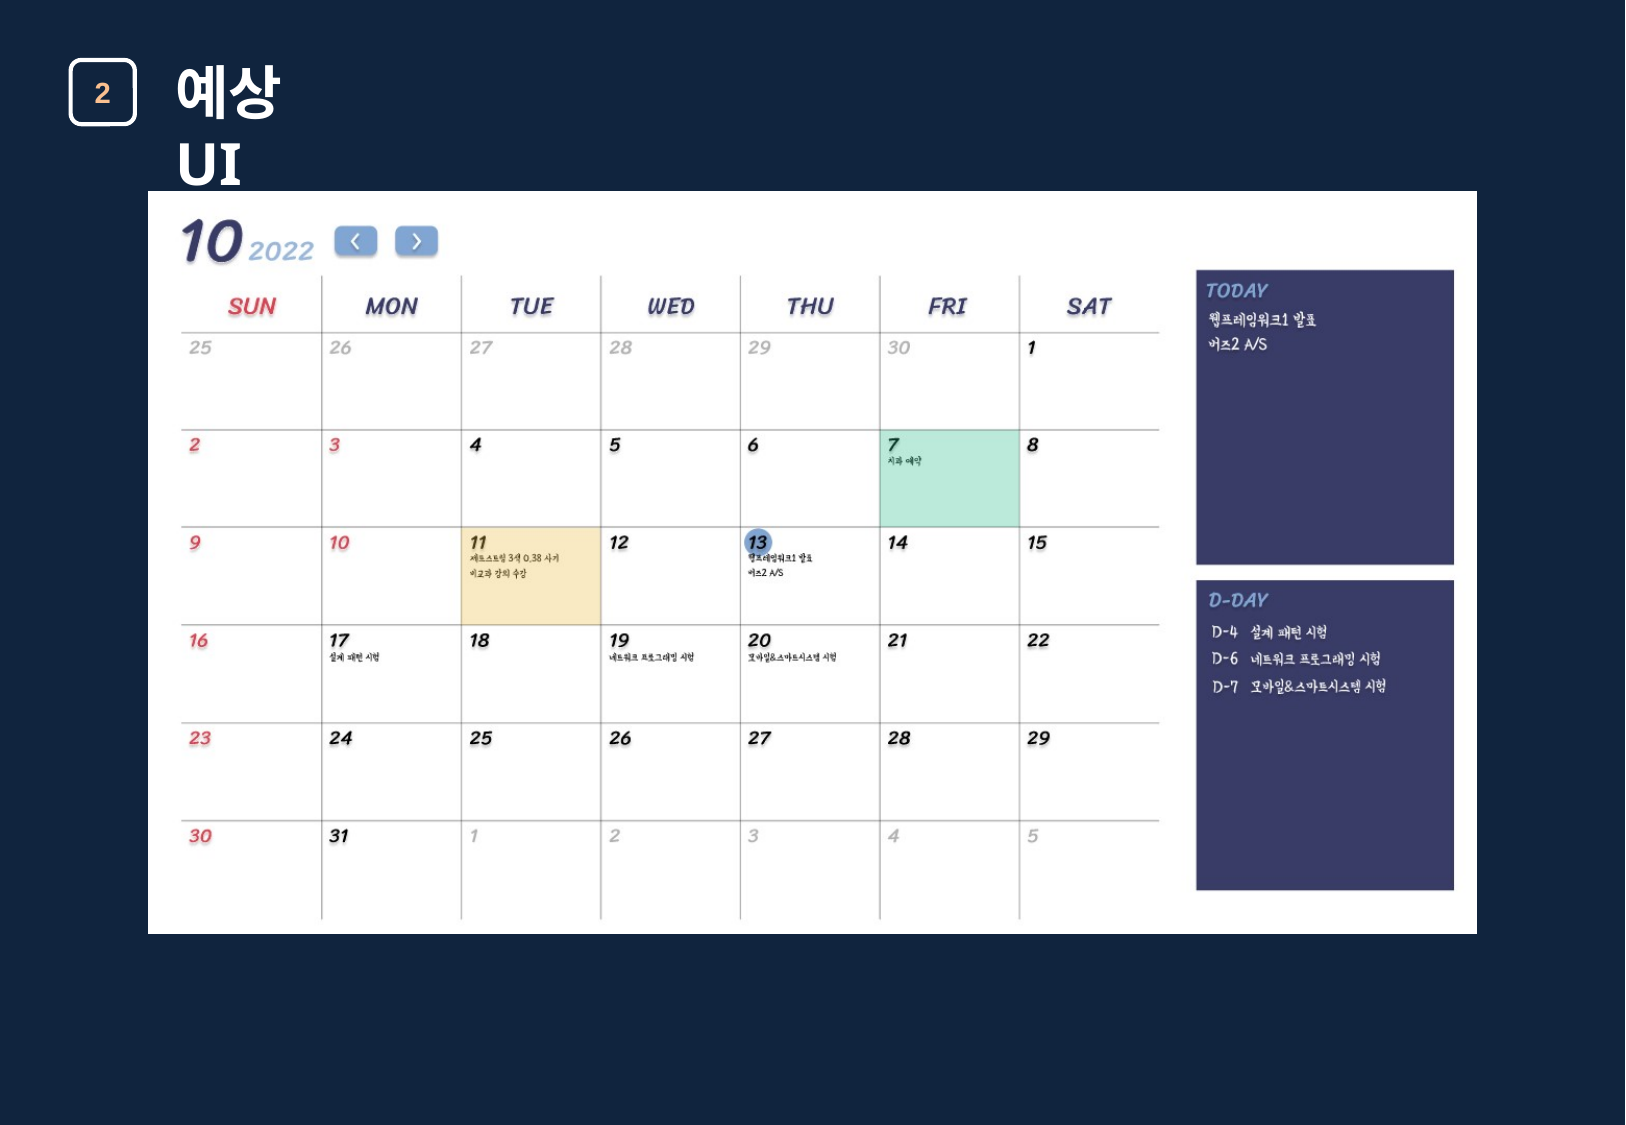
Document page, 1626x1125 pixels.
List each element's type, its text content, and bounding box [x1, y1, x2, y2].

picture [148, 191, 1477, 934]
text_box 예상 UI [160, 49, 394, 190]
text_box 2 [68, 57, 137, 127]
